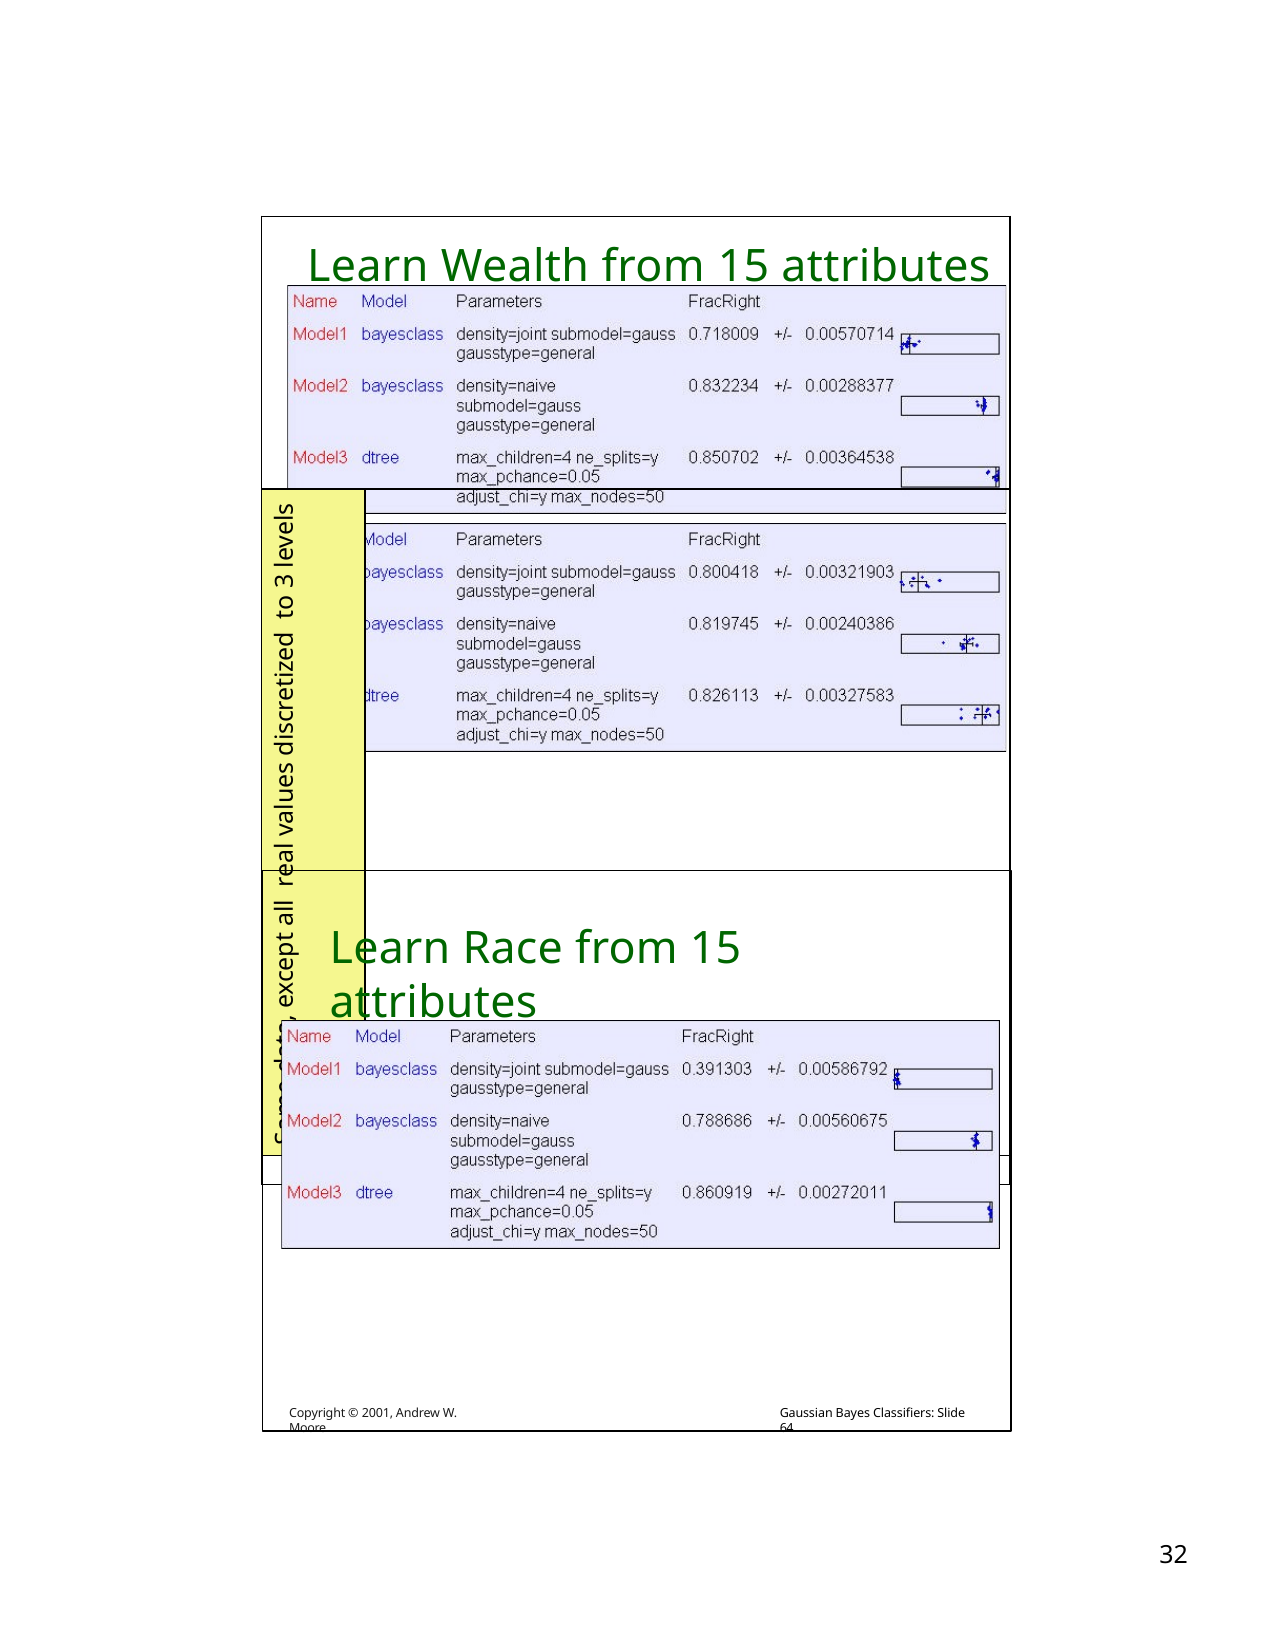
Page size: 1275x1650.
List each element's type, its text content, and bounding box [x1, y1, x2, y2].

table_cell Same data, except all real values discretized to 3 levels [262, 490, 364, 870]
table_header Learn Wealth from 15 attributes [262, 217, 1009, 488]
text_box [262, 870, 1011, 1432]
slide_number 10 [1155, 1536, 1192, 1650]
table_cell [366, 490, 1009, 870]
